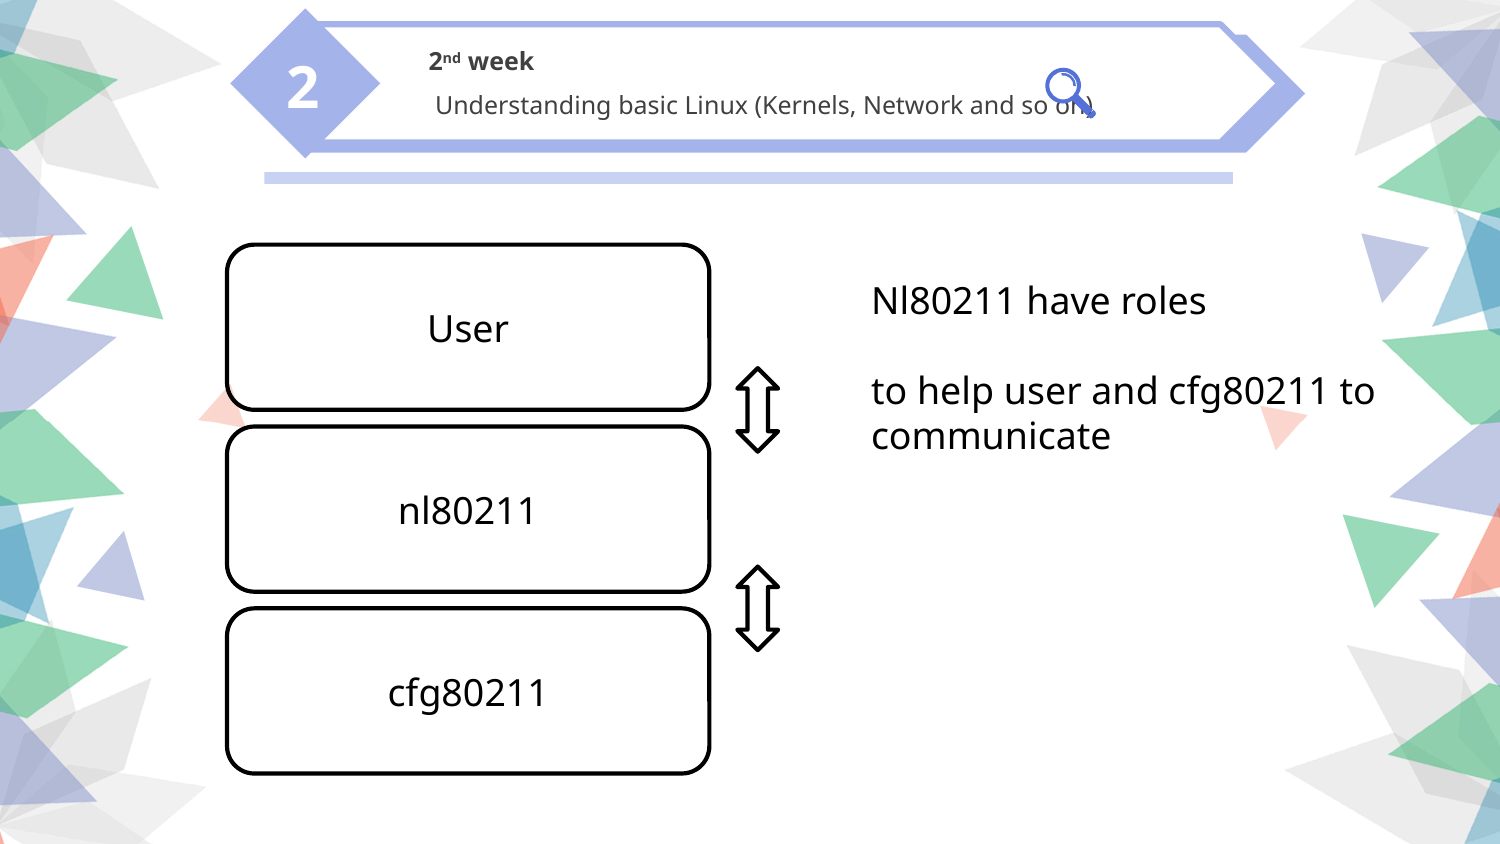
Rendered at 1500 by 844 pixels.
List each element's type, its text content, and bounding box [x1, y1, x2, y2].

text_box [226, 244, 779, 774]
text_box [262, 170, 1235, 186]
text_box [229, 8, 1306, 159]
picture [0, 0, 1500, 844]
text_box Nl80211 have roles to help user and cfg80211 to communicate [856, 269, 1459, 465]
